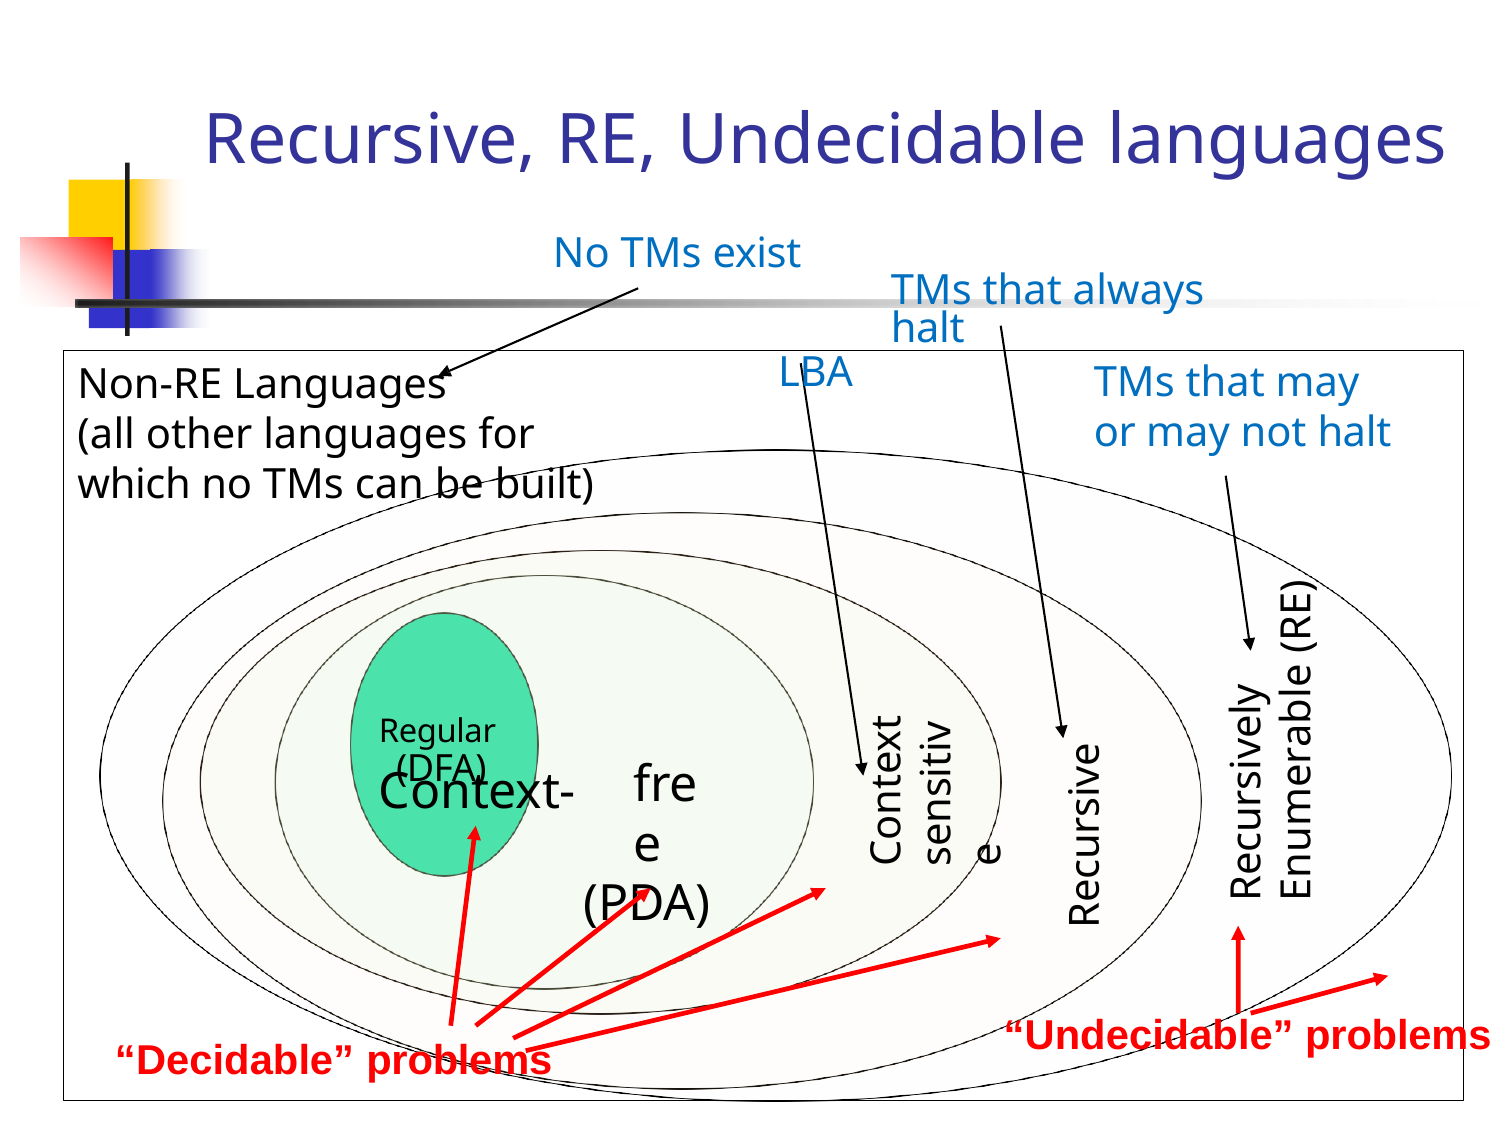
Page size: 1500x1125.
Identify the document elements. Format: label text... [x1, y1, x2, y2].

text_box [19, 162, 1500, 1102]
title Recursive, RE, Undecidable languages [50, 22, 1450, 160]
